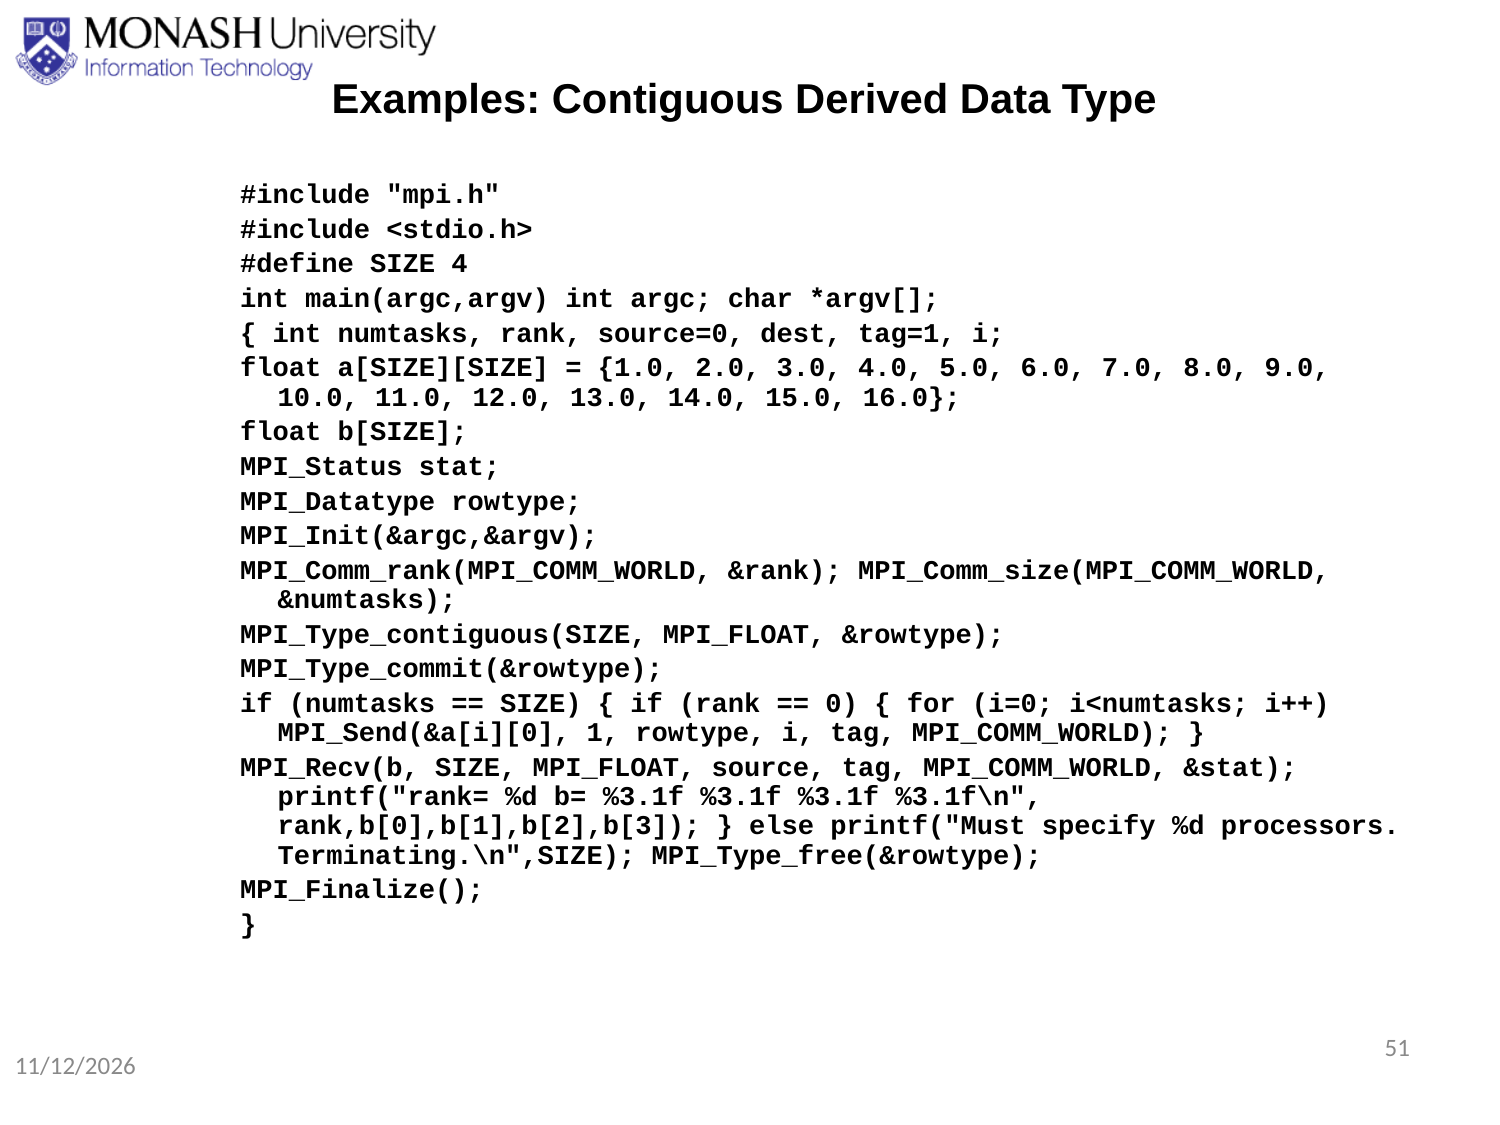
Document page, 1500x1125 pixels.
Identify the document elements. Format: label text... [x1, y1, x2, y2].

title Examples: Contiguous Derived Data Type [75, 45, 1425, 149]
list #include "mpi.h" #include <stdio.h> #define SIZE 4 int main(argc,argv) int argc; char *argv[]; { int numtasks, rank, source=0, dest, tag=1, i; float a[SIZE][SIZE] = {1.0, 2.0, 3.0, 4.0, 5.0, 6.0, 7.0, 8.0, 9.0, 10.0, 11.0, 12.0, 13.0, 14.0, 15.0, 16.0}; float b[SIZE]; MPI_Status stat; MPI_Datatype rowtype; MPI_Init(&argc,&argv); MPI_Comm_rank(MPI_COMM_WORLD, &rank); MPI_Comm_size(MPI_COMM_WORLD, &numtasks); MPI_Type_contiguous(SIZE, MPI_FLOAT, &rowtype); MPI_Type_commit(&rowtype); if (numtasks == SIZE) { if (rank == 0) { for (i=0; i<numtasks; i++) MPI_Send(&a[i][0], 1, rowtype, i, tag, MPI_COMM_WORLD); } MPI_Recv(b, SIZE, MPI_FLOAT, source, tag, MPI_COMM_WORLD, &stat); printf("rank= %d b= %3.1f %3.1f %3.1f %3.1f\n", rank,b[0],b[1],b[2],b[3]); } else printf("Must specify %d processors. Terminating.\n",SIZE); MPI_Type_free(&rowtype); MPI_Finalize(); } [75, 172, 1425, 1005]
picture [0, 0, 438, 101]
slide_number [0, 1042, 350, 1103]
slide_number 51 [1074, 1024, 1426, 1103]
